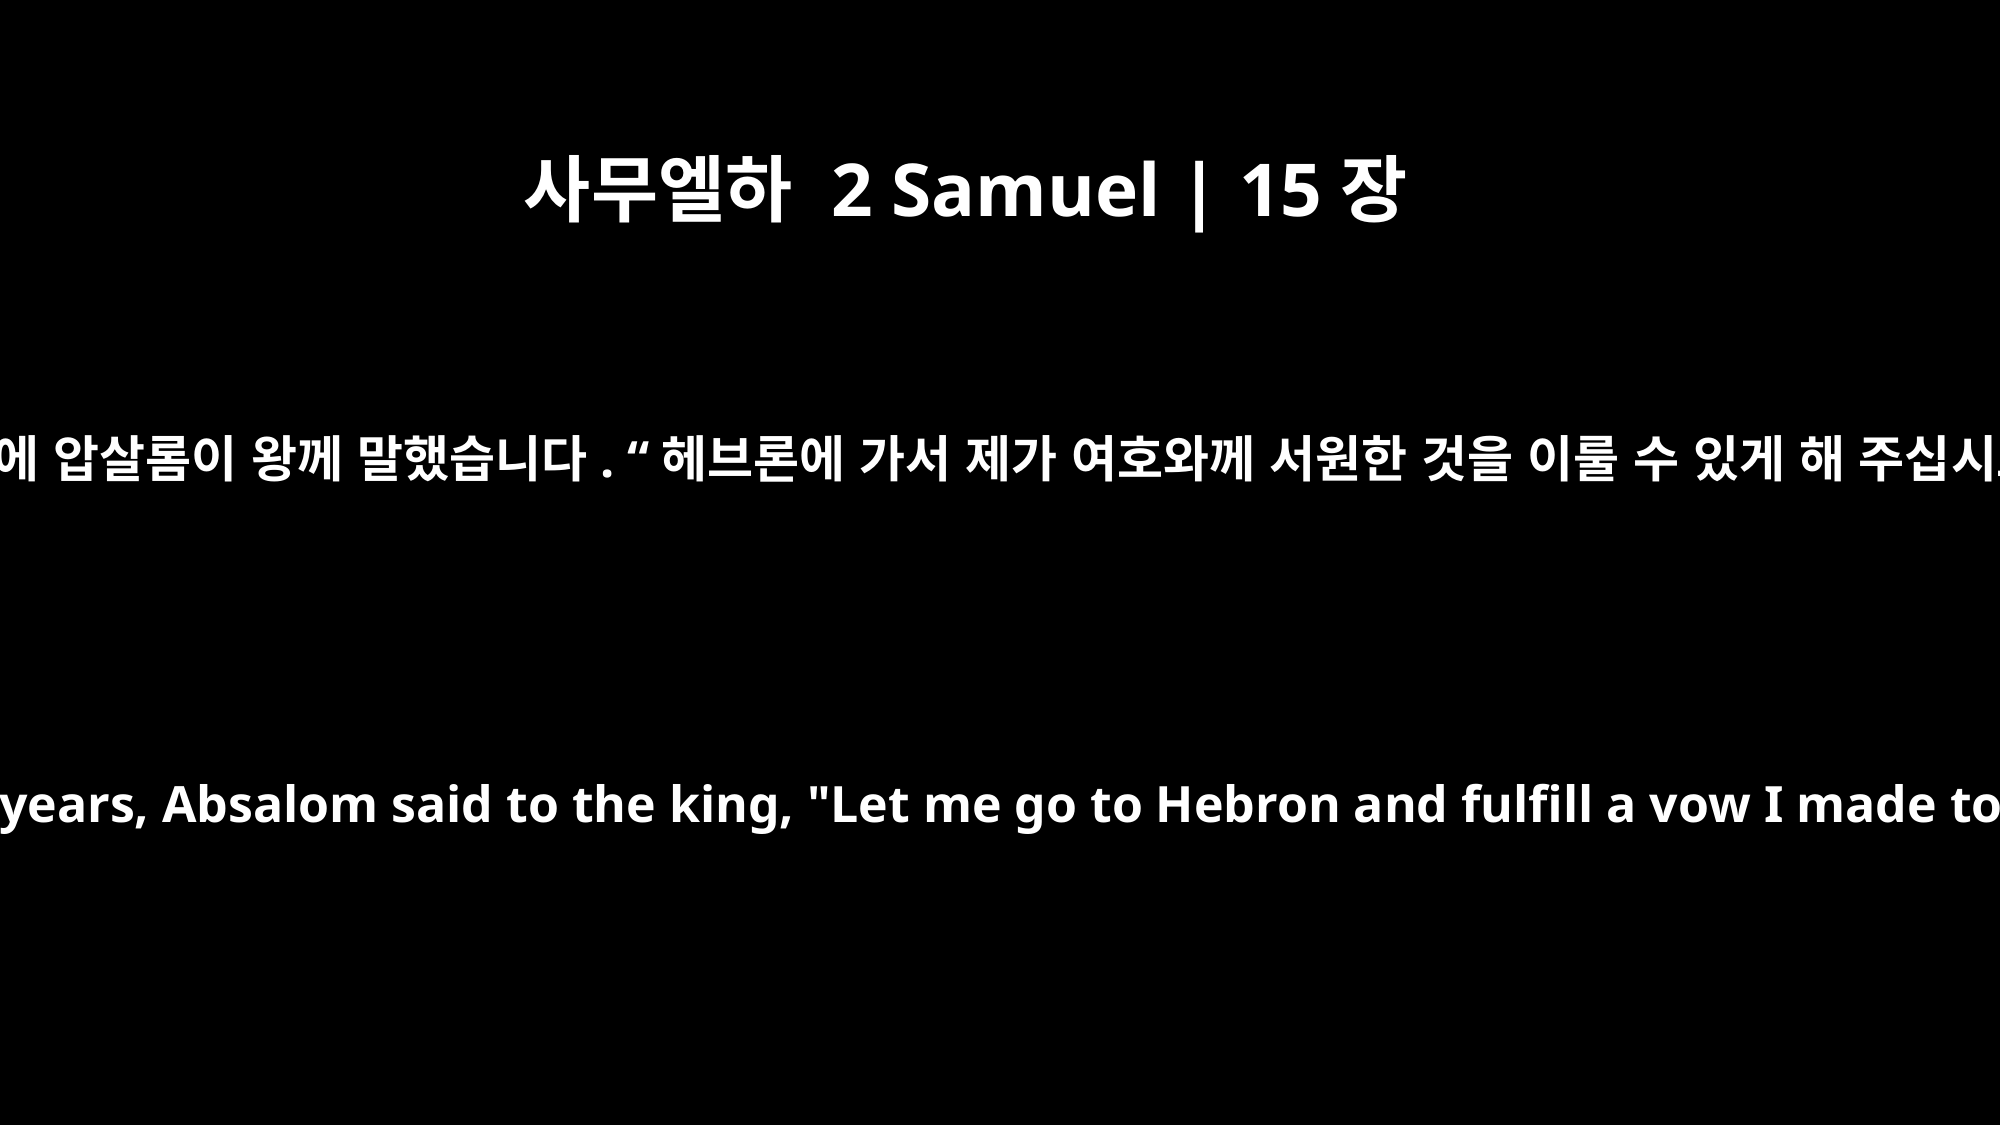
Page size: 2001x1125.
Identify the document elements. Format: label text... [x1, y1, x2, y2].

text_box At the end of four years, Absalom said to the king, "Let me go to Hebron and fulfill a vow I made to the LORD. [0, 764, 2000, 840]
text_box 사무엘하 2 Samuel | 15장 [509, 136, 1423, 239]
text_box 7 4년 만에 압살롬이 왕께 말했습니다. “헤브론에 가서 제가 여호와께 서원한 것을 이룰 수 있게 해 주십시오. [0, 359, 2000, 495]
